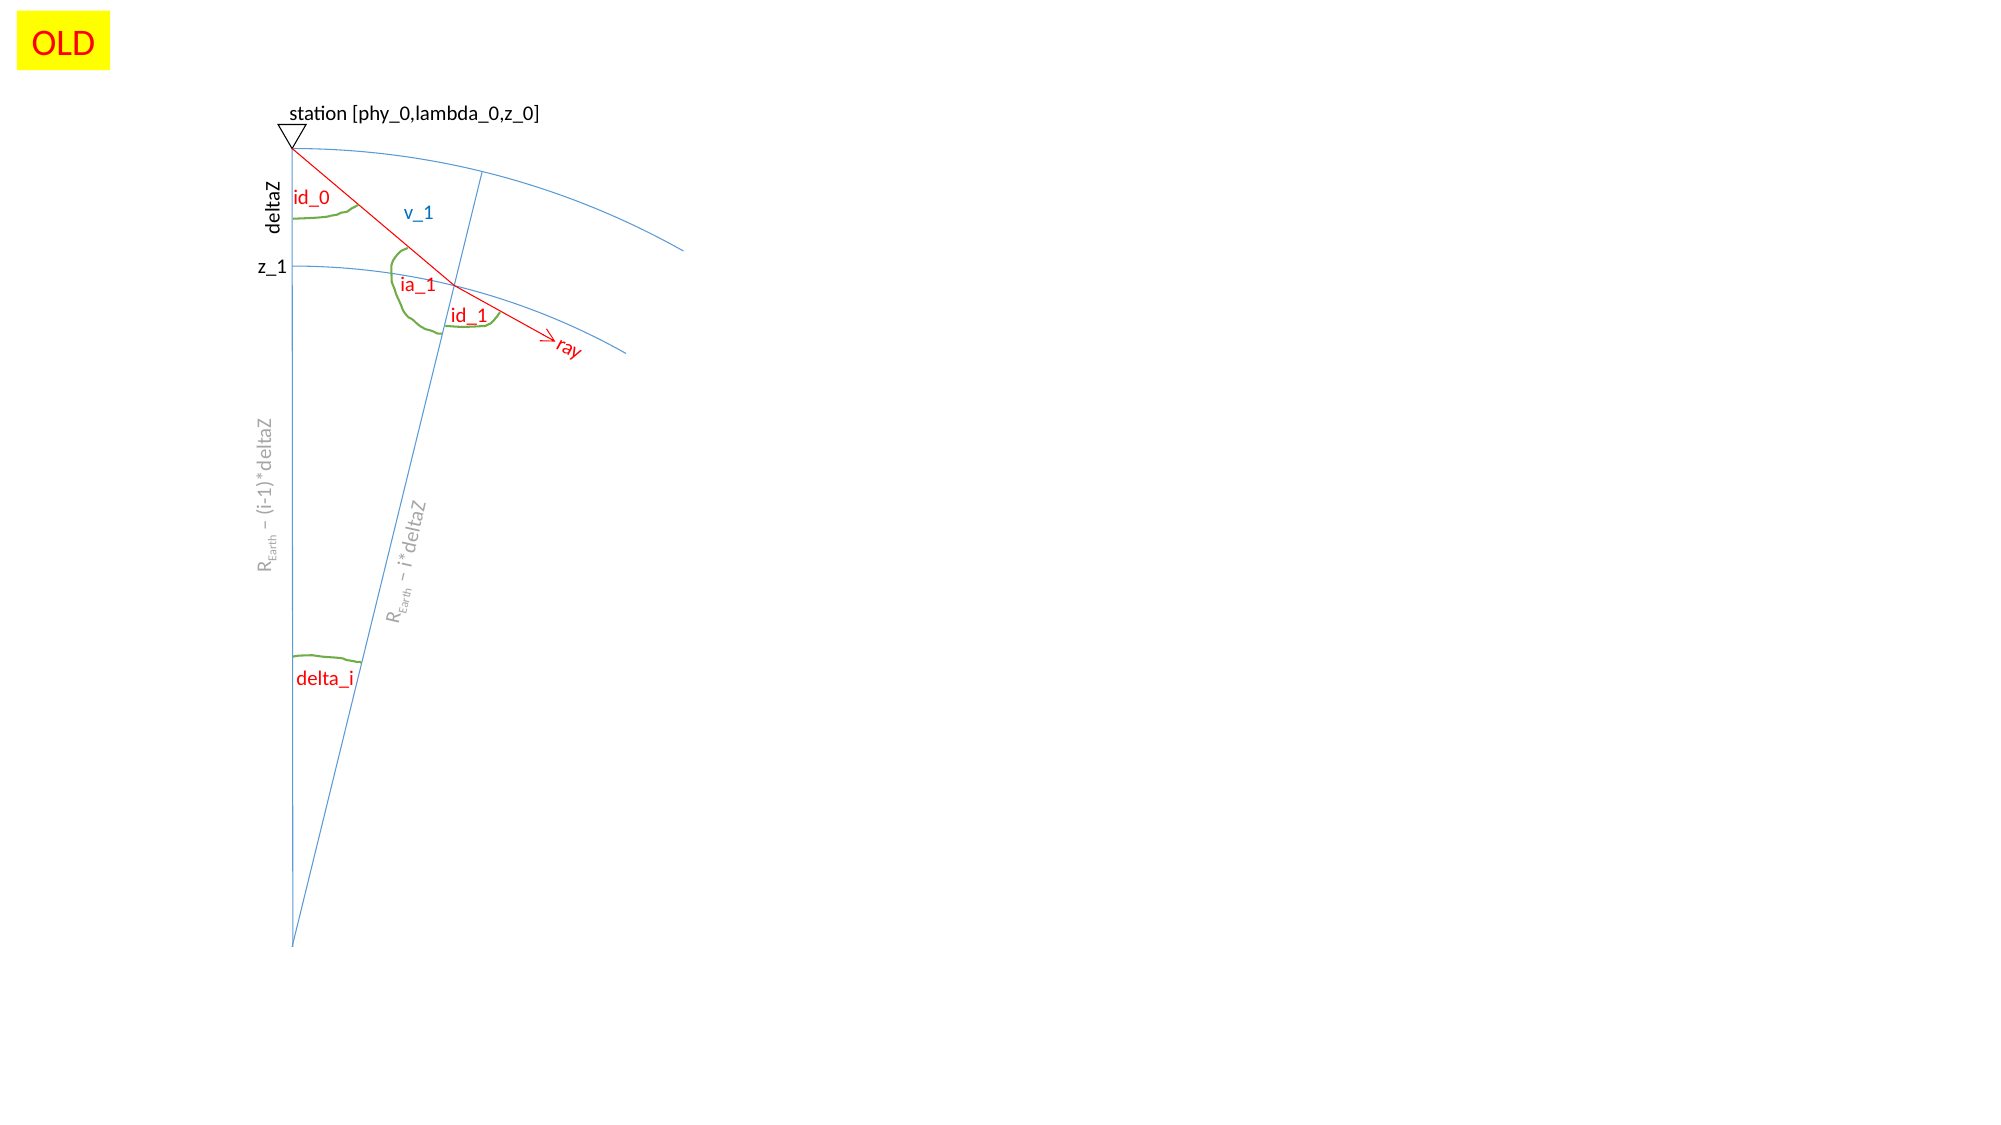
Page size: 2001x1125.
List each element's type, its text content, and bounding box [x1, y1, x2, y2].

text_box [454, 285, 556, 342]
text_box OLD [16, 10, 111, 71]
text_box [455, 164, 684, 608]
text_box station [phy_0,lambda_0,z_0] [274, 92, 555, 132]
text_box ray [536, 316, 605, 378]
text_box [291, 171, 483, 947]
text_box delta_i [281, 657, 291, 698]
text_box deltaZ [251, 166, 292, 245]
text_box REarth – (i-1)*deltaZ [242, 398, 291, 587]
text_box id_0 [278, 176, 291, 217]
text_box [292, 148, 455, 286]
text_box [281, 132, 303, 148]
text_box z_1 [243, 245, 291, 286]
